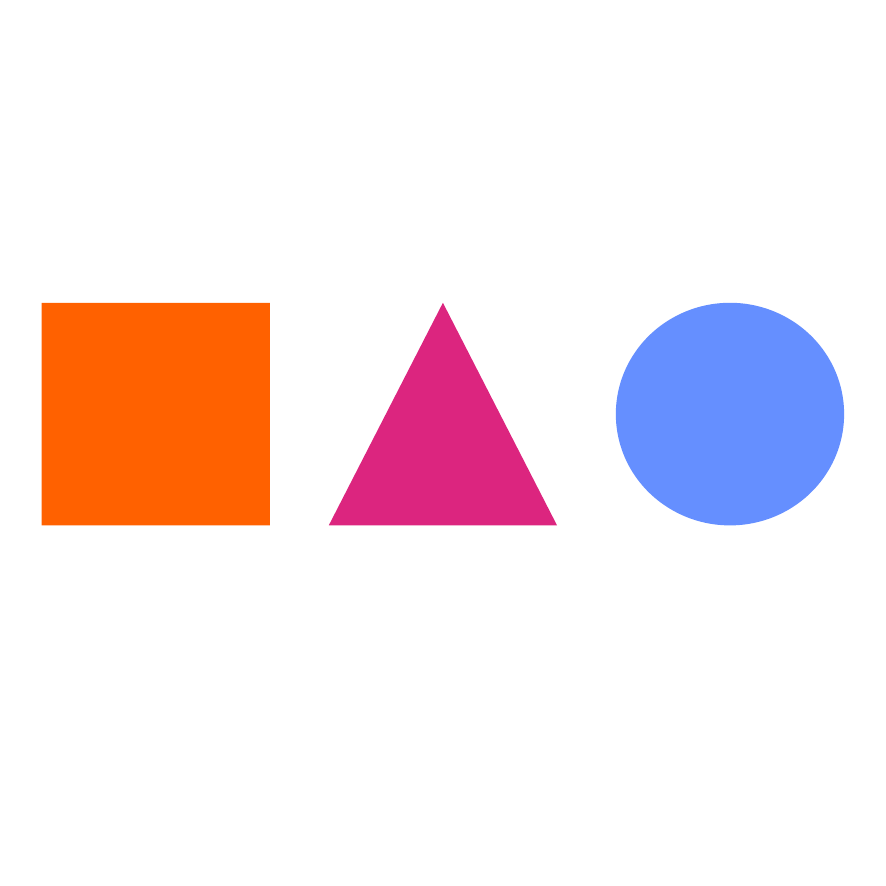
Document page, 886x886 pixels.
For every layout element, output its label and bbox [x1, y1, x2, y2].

text_box [40, 301, 272, 527]
text_box [326, 299, 560, 527]
text_box [614, 301, 846, 527]
